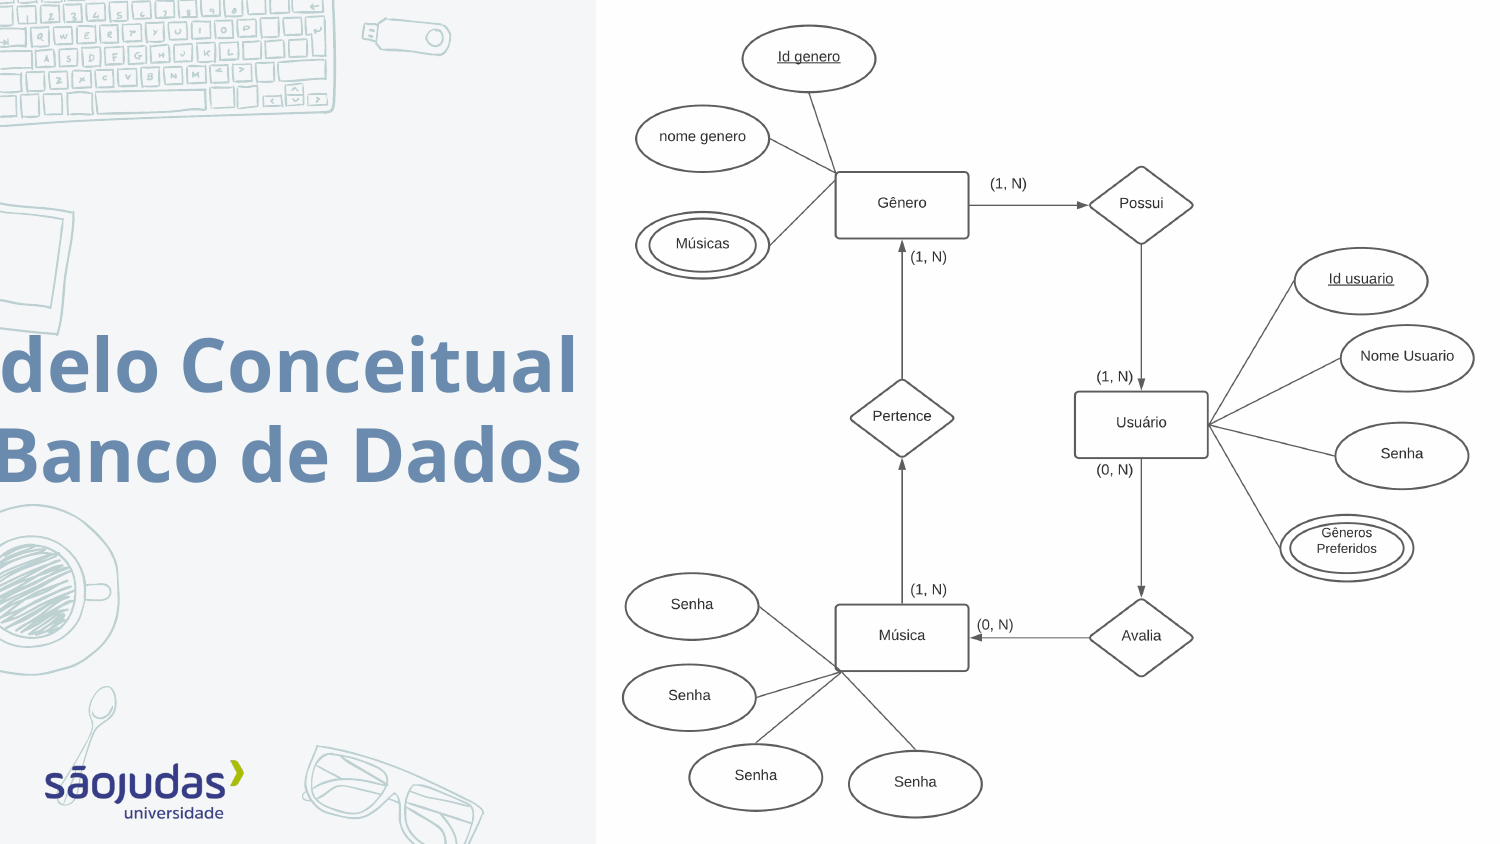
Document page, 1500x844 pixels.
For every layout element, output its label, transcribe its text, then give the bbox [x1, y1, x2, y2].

picture [45, 749, 244, 829]
text_box [0, 374, 590, 470]
picture [596, 0, 1500, 844]
title Modelo Conceitual ER Banco de Dados [0, 470, 590, 514]
